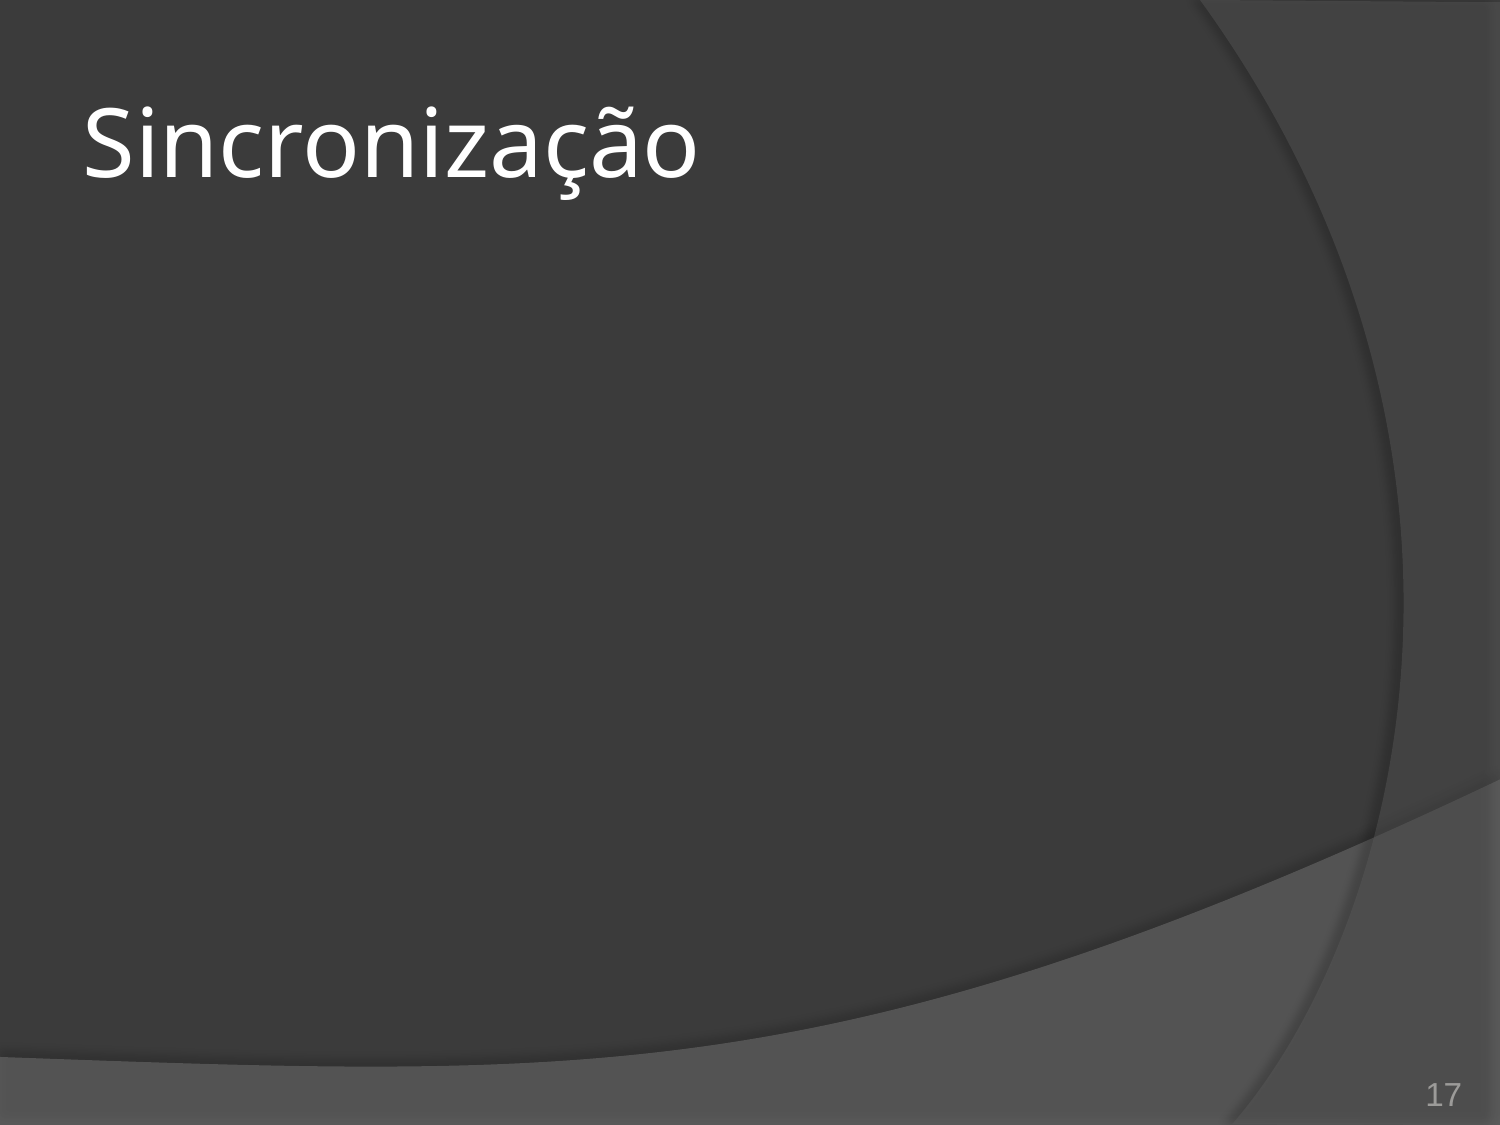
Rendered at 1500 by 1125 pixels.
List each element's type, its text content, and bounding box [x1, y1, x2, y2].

title Sincronização [74, 44, 1301, 233]
slide_number 17 [1337, 1053, 1463, 1114]
